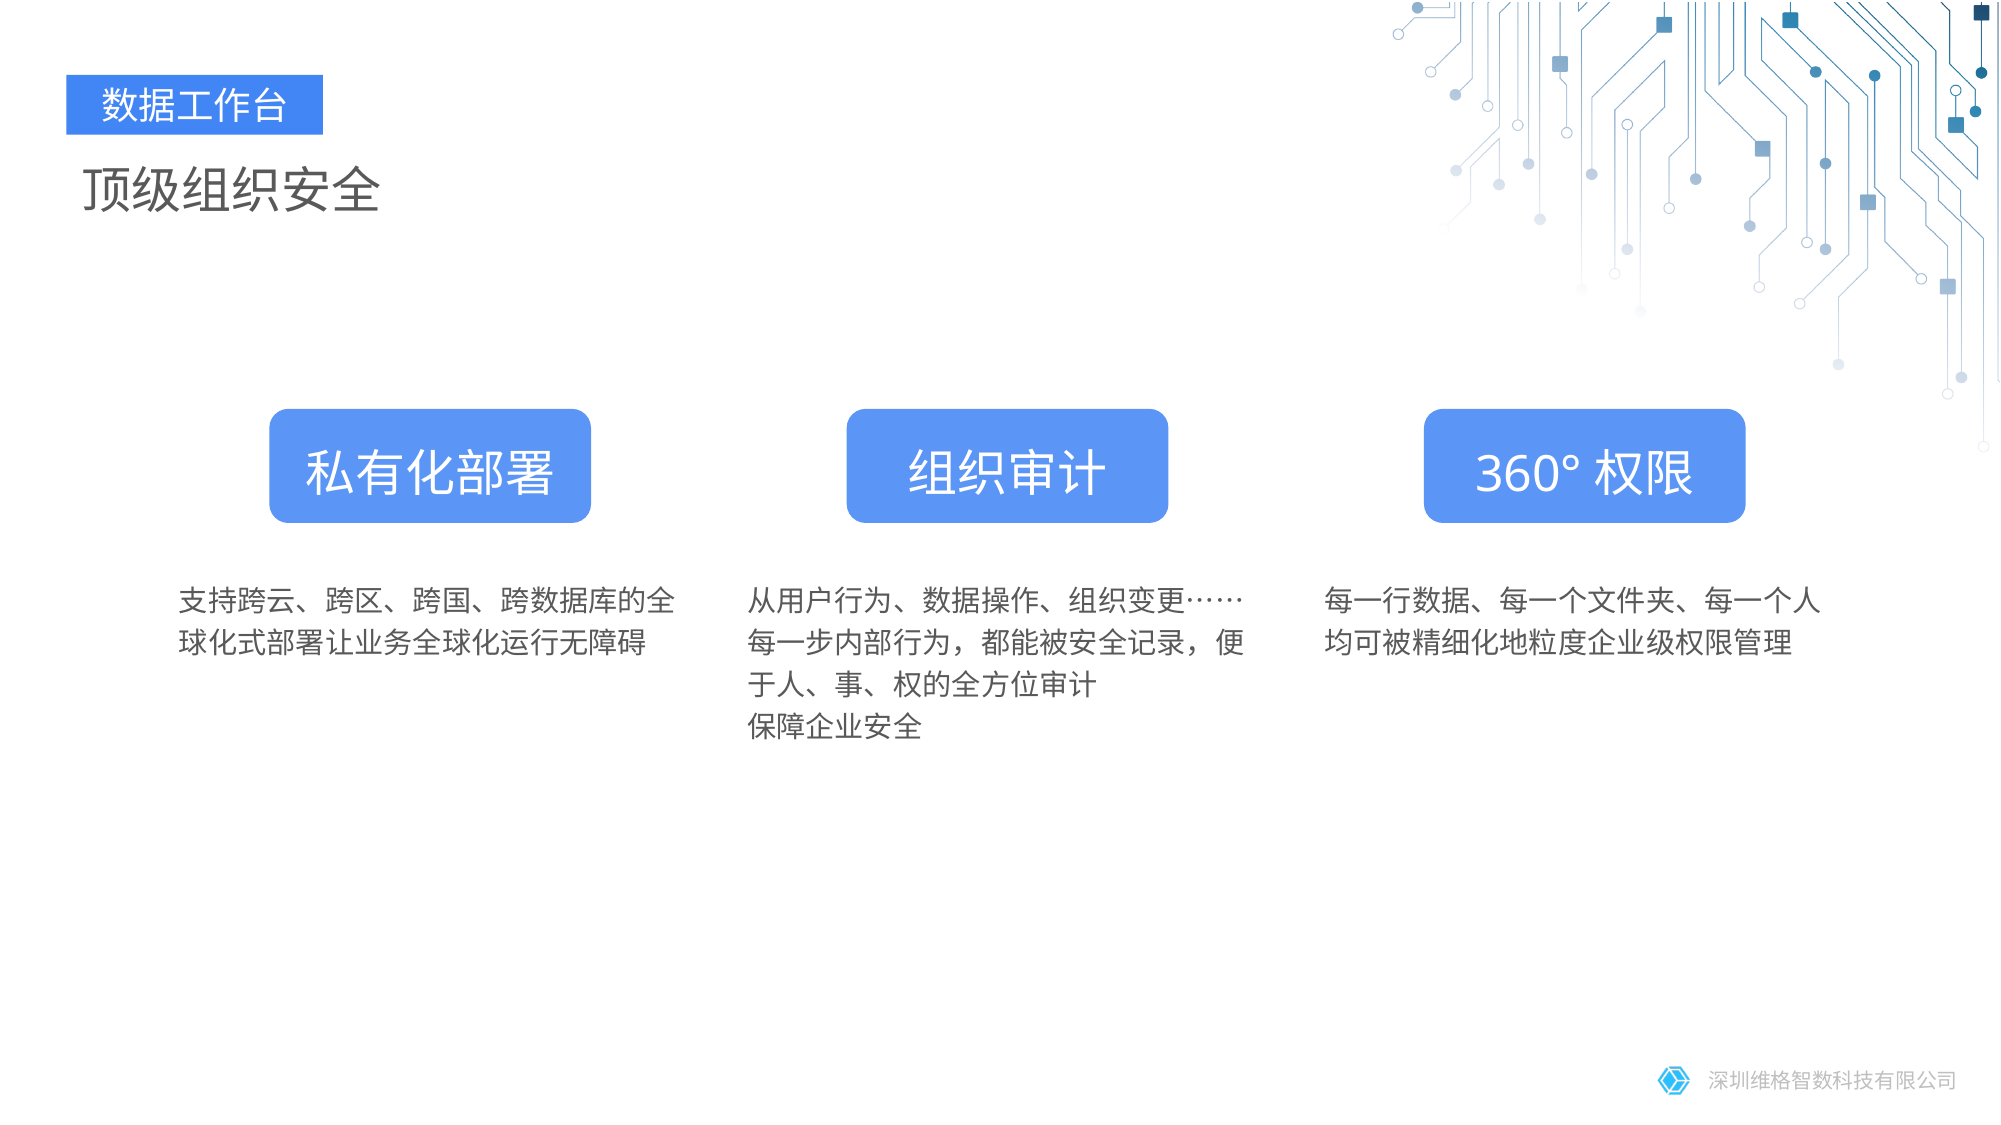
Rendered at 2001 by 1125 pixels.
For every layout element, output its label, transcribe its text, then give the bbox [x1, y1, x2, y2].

text_box 360°权限 [1422, 407, 1747, 525]
text_box 数据工作台 [66, 74, 323, 135]
text_box 每一行数据、每一个文件夹、每一个人均可被精细化地粒度企业级权限管理 [1309, 567, 1860, 667]
text_box 私有化部署 [268, 407, 593, 525]
text_box 从用户行为、数据操作、组织变更…… 每一步内部行为，都能被安全记录，便于人、事、权的全方位审计 保障企业安全 [732, 567, 1283, 751]
text_box 支持跨云、跨区、跨国、跨数据库的全球化式部署让业务全球化运行无障碍 [164, 567, 700, 667]
picture [1655, 1063, 1694, 1099]
text_box 顶级组织安全 [66, 151, 668, 227]
text_box 组织审计 [845, 407, 1170, 525]
picture [1393, 2, 2001, 510]
